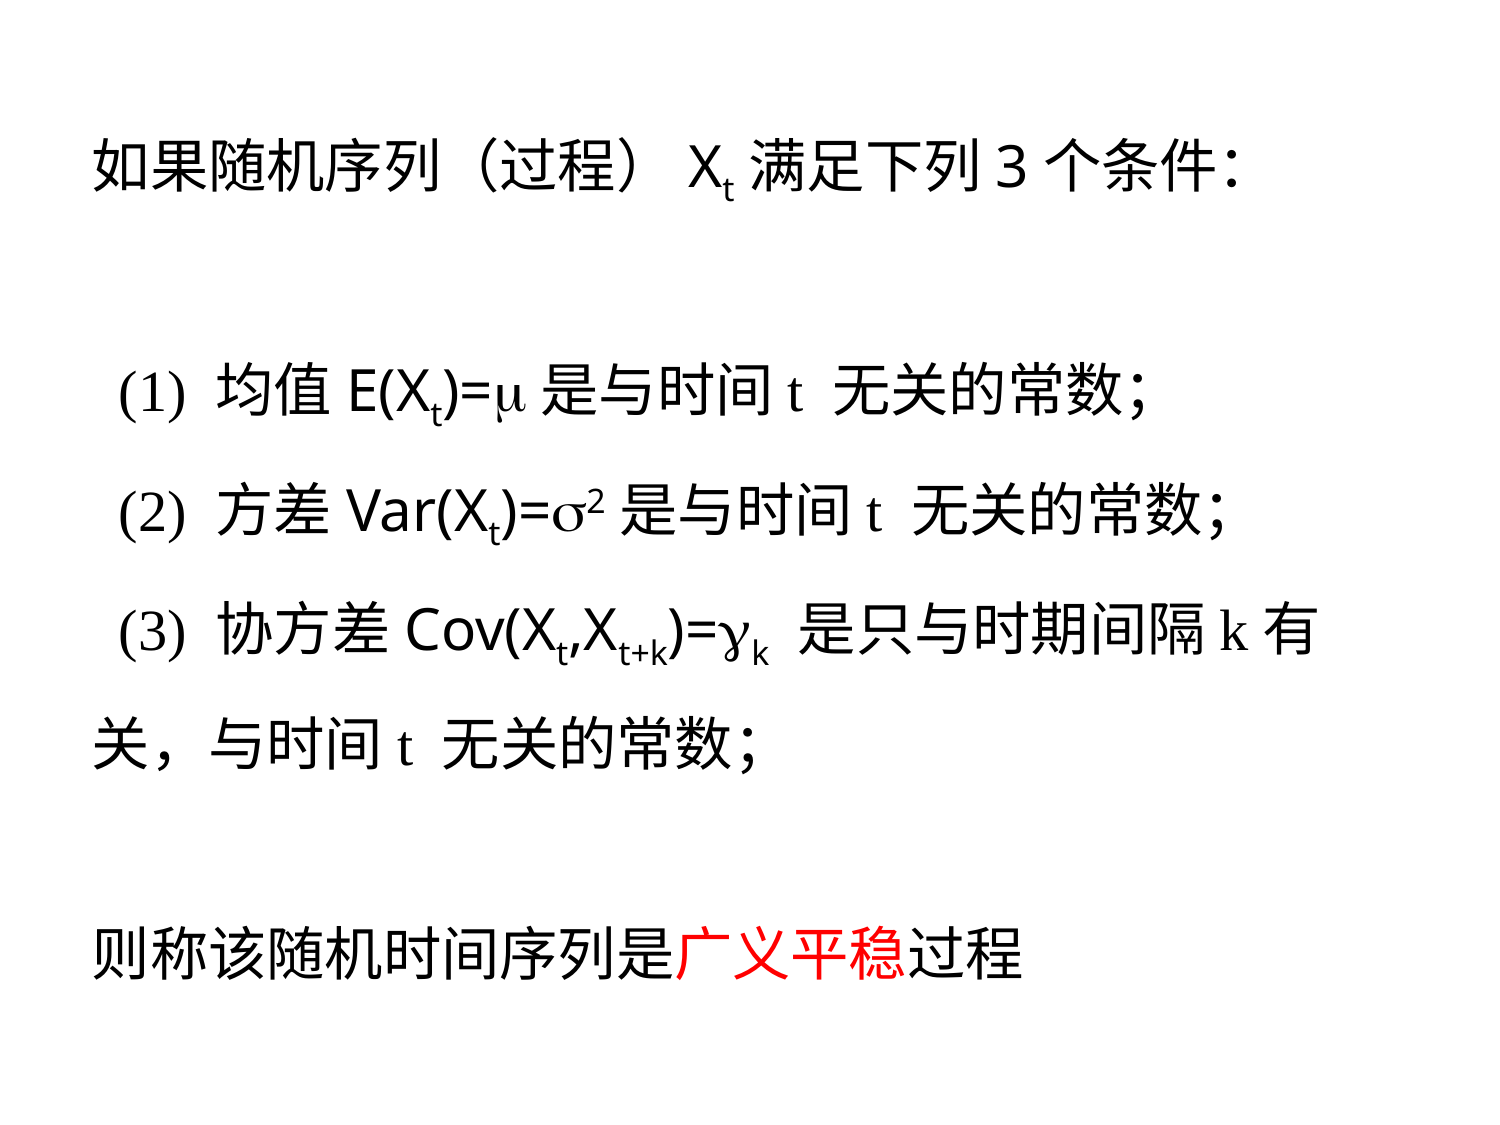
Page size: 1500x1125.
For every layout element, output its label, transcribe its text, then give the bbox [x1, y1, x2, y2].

title 如果随机序列（过程）Xt满足下列3个条件： (1) 均值E(Xt)=是与时间t 无关的常数； (2) 方差Var(Xt)=2是与时间t 无关的常数； (3) 协方差Cov(Xt,Xt+k)=k 是只与时期间隔k有关，与时间t 无关的常数； 则称该随机时间序列是广义平稳过程 [76, 123, 1447, 953]
